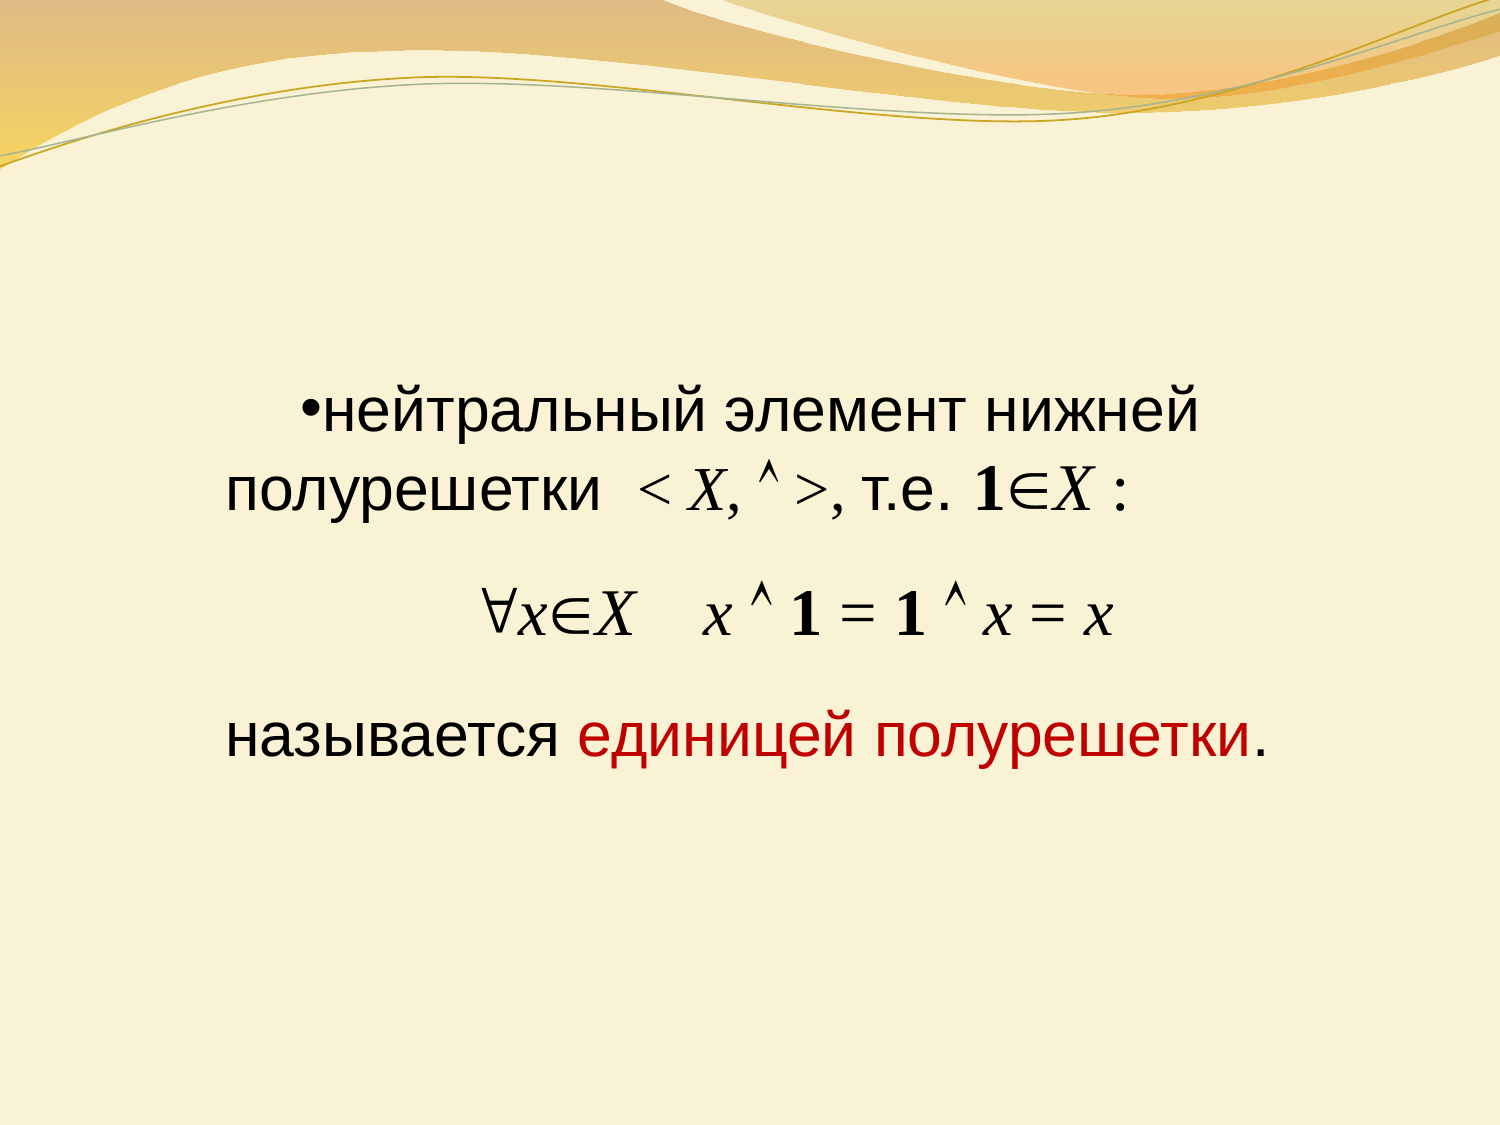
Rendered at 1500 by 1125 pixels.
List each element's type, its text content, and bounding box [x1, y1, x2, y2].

text_box нейтральный элемент нижней полурешетки < Х,  >, т.е. 1X : xX х  1 = 1  х = х называется единицей полурешетки. [135, 361, 1341, 777]
